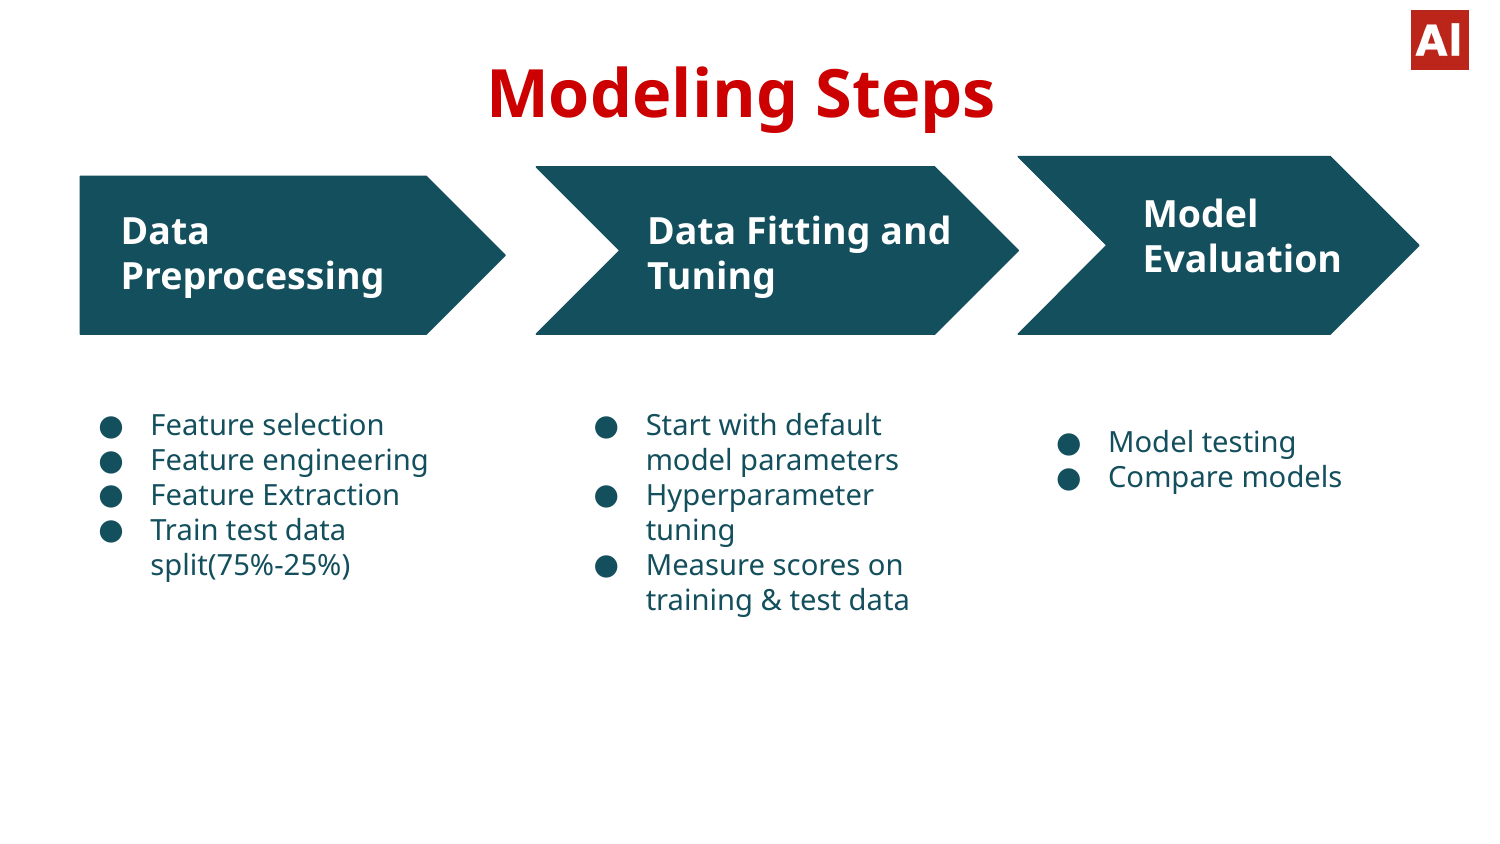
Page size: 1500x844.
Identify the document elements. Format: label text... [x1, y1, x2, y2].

text_box [1018, 156, 1369, 335]
text_box [80, 176, 506, 335]
text_box Model Evaluation [1127, 175, 1449, 296]
picture [1411, 10, 1469, 70]
text_box Start with default model parameters Hyperparameter tuning Measure scores on training & test data [555, 391, 945, 631]
text_box [536, 166, 960, 335]
text_box [994, 226, 1019, 275]
text_box Data Fitting and Tuning [632, 192, 994, 313]
text_box Feature selection Feature engineering Feature Extraction Train test data split(75%-25%) [60, 391, 473, 596]
text_box Model testing Compare models [1018, 408, 1407, 509]
text_box Data Preprocessing [105, 192, 427, 313]
title Modeling Steps [51, 35, 1449, 130]
